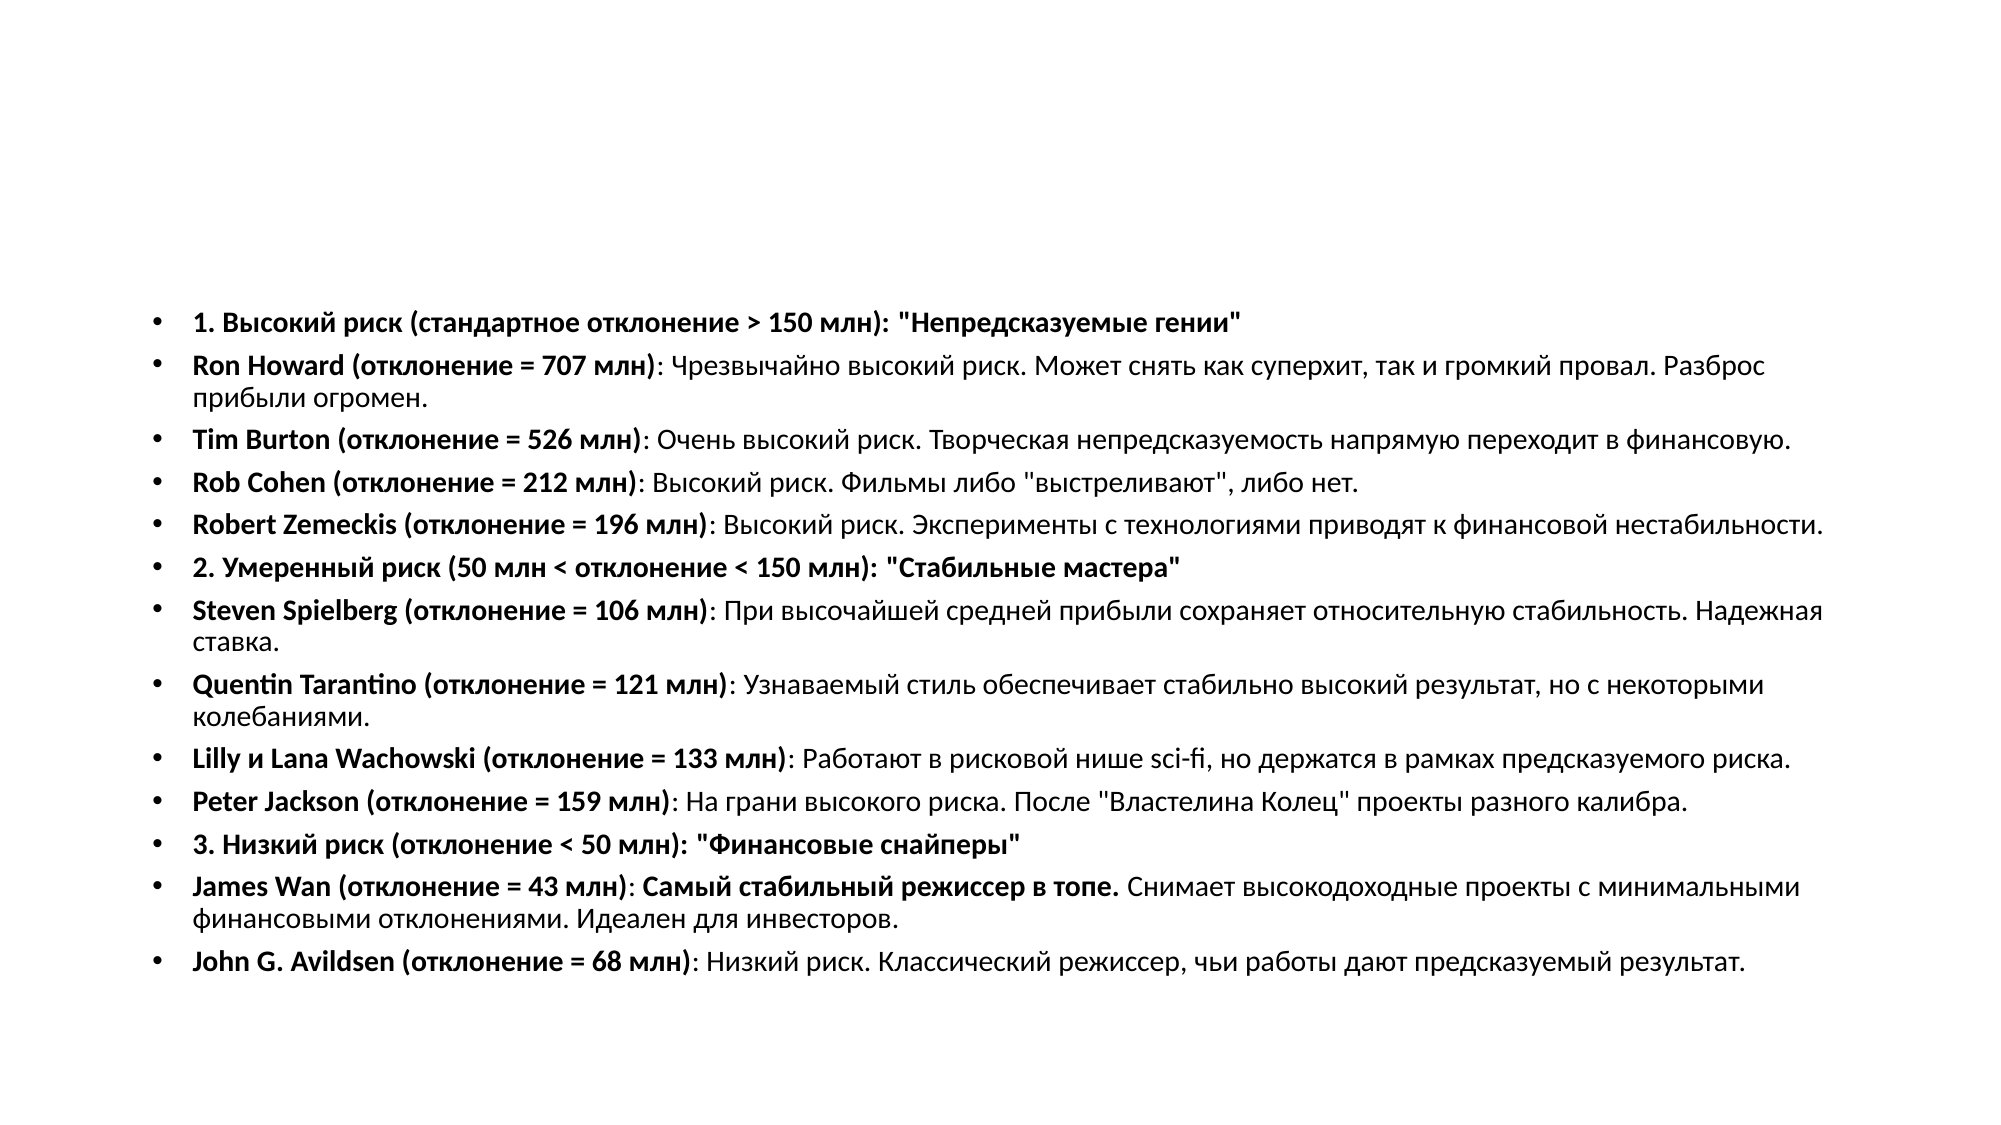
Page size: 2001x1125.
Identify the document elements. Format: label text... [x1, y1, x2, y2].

list 1. Высокий риск (стандартное отклонение > 150 млн): "Непредсказуемые гении" Ron Howard (отклонение = 707 млн): Чрезвычайно высокий риск. Может снять как суперхит, так и громкий провал. Разброс прибыли огромен. Tim Burton (отклонение = 526 млн): Очень высокий риск. Творческая непредсказуемость напрямую переходит в финансовую. Rob Cohen (отклонение = 212 млн): Высокий риск. Фильмы либо "выстреливают", либо нет. Robert Zemeckis (отклонение = 196 млн): Высокий риск. Эксперименты с технологиями приводят к финансовой нестабильности. 2. Умеренный риск (50 млн < отклонение < 150 млн): "Стабильные мастера" Steven Spielberg (отклонение = 106 млн): При высочайшей средней прибыли сохраняет относительную стабильность. Надежная ставка. Quentin Tarantino (отклонение = 121 млн): Узнаваемый стиль обеспечивает стабильно высокий результат, но с некоторыми колебаниями. Lilly и Lana Wachowski (отклонение = 133 млн): Работают в рисковой нише sci-fi, но держатся в рамках предсказуемого риска. Peter Jackson (отклонение = 159 млн): На грани высокого риска. После "Властелина Колец" проекты разного калибра. 3. Низкий риск (отклонение < 50 млн): "Финансовые снайперы" James Wan (отклонение = 43 млн): Самый стабильный режиссер в топе. Снимает высокодоходные проекты с минимальными финансовыми отклонениями. Идеален для инвесторов. John G. Avildsen (отклонение = 68 млн): Низкий риск. Классический режиссер, чьи работы дают предсказуемый результат. [137, 299, 1863, 1014]
